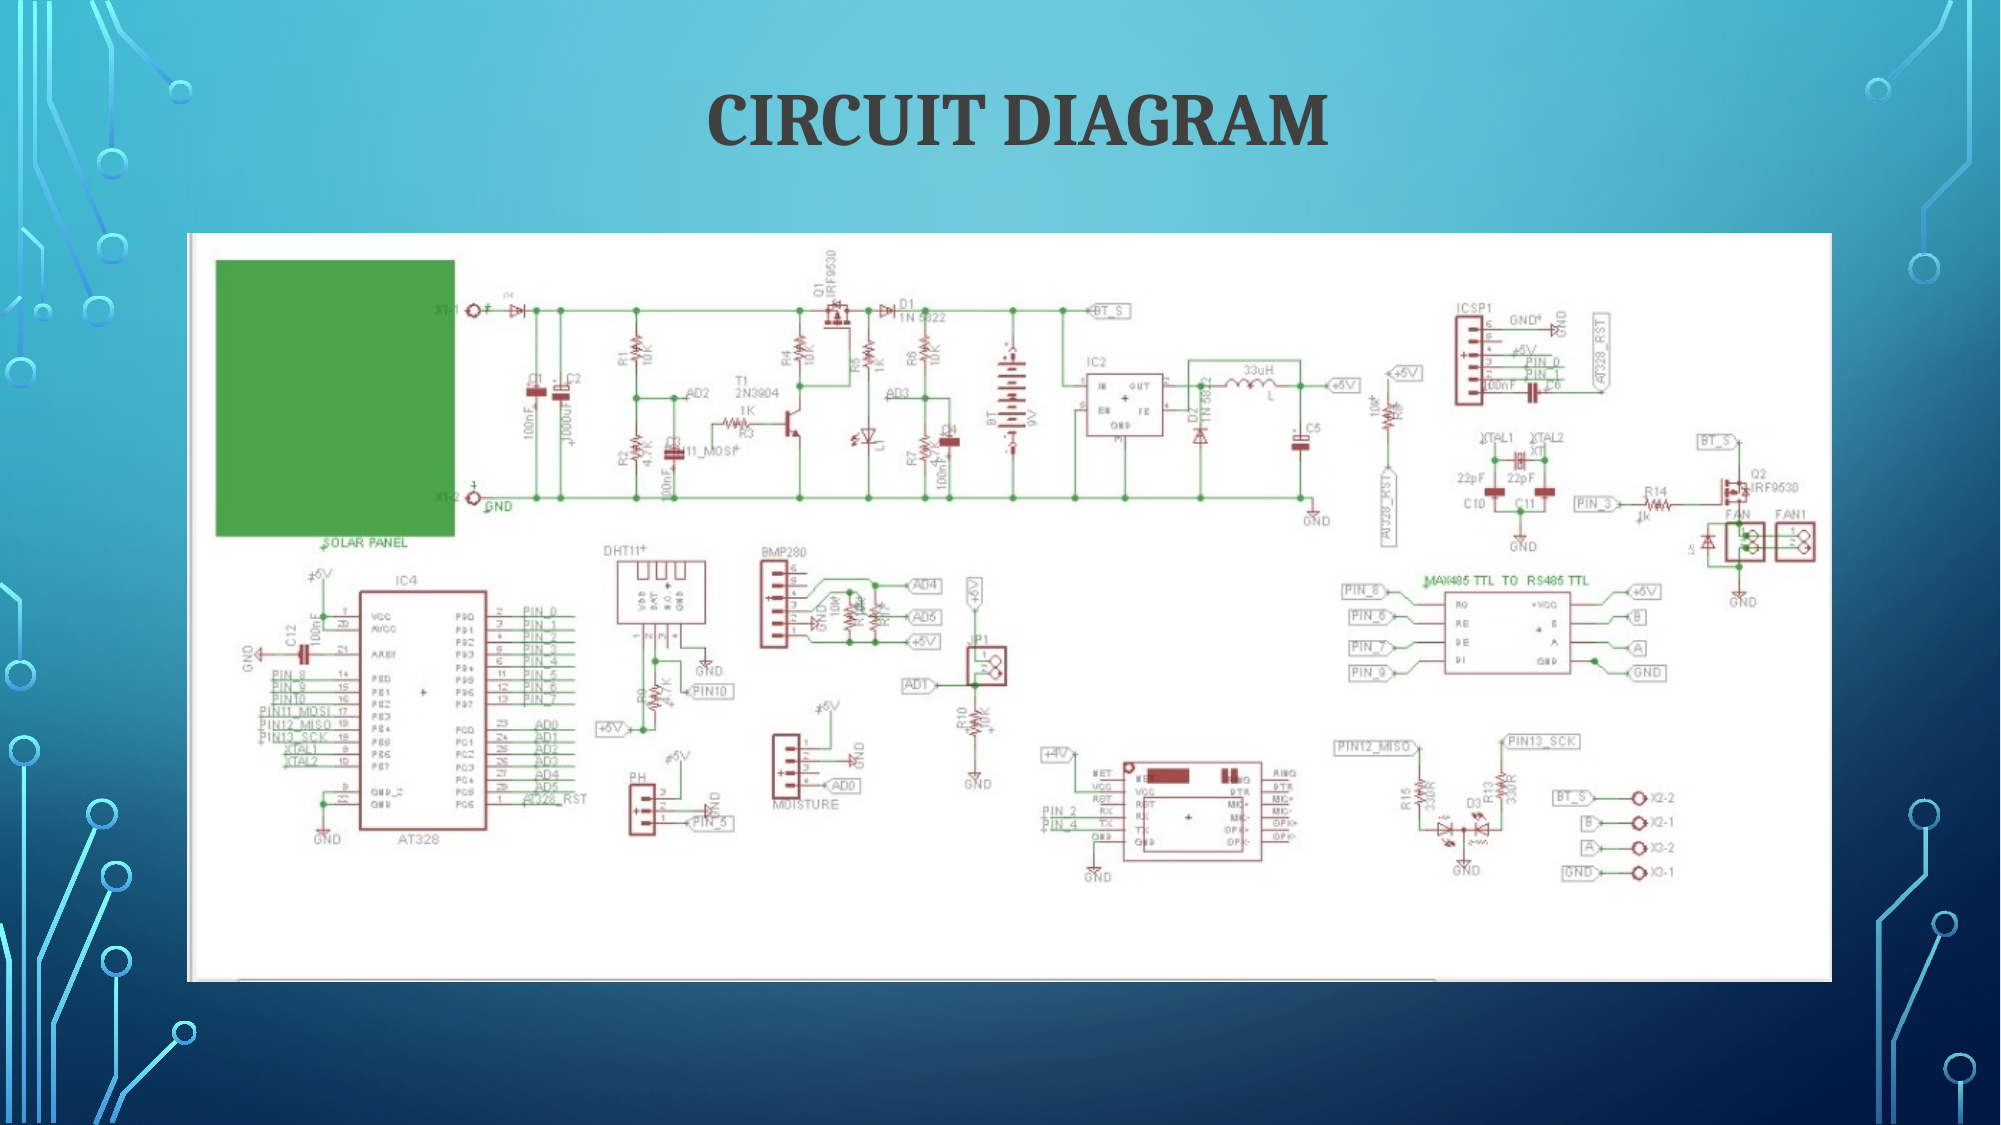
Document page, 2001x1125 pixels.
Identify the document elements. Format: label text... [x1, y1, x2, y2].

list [187, 233, 1832, 982]
title CIRCUIT DIAGRAM [206, 0, 1832, 233]
